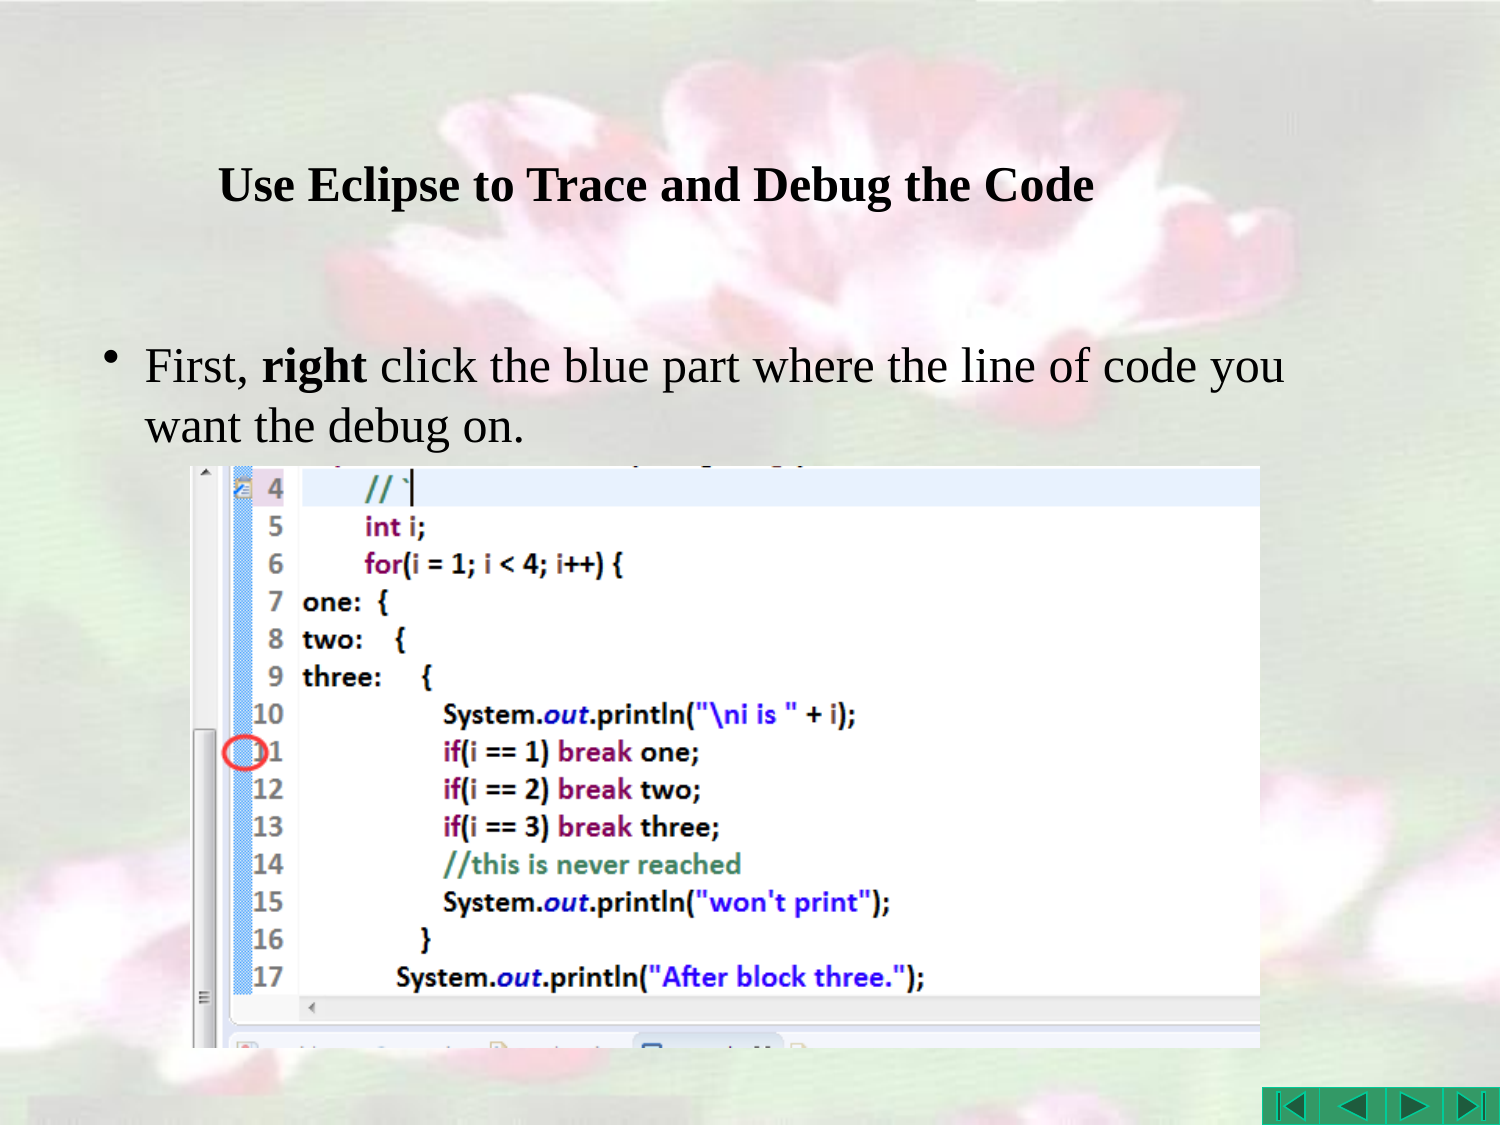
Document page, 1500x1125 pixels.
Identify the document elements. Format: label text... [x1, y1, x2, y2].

list First, right click the blue part where the line of code you want the debug on. [87, 324, 1363, 467]
picture [0, 0, 1500, 1125]
title Use Eclipse to Trace and Debug the Code [112, 125, 1200, 238]
